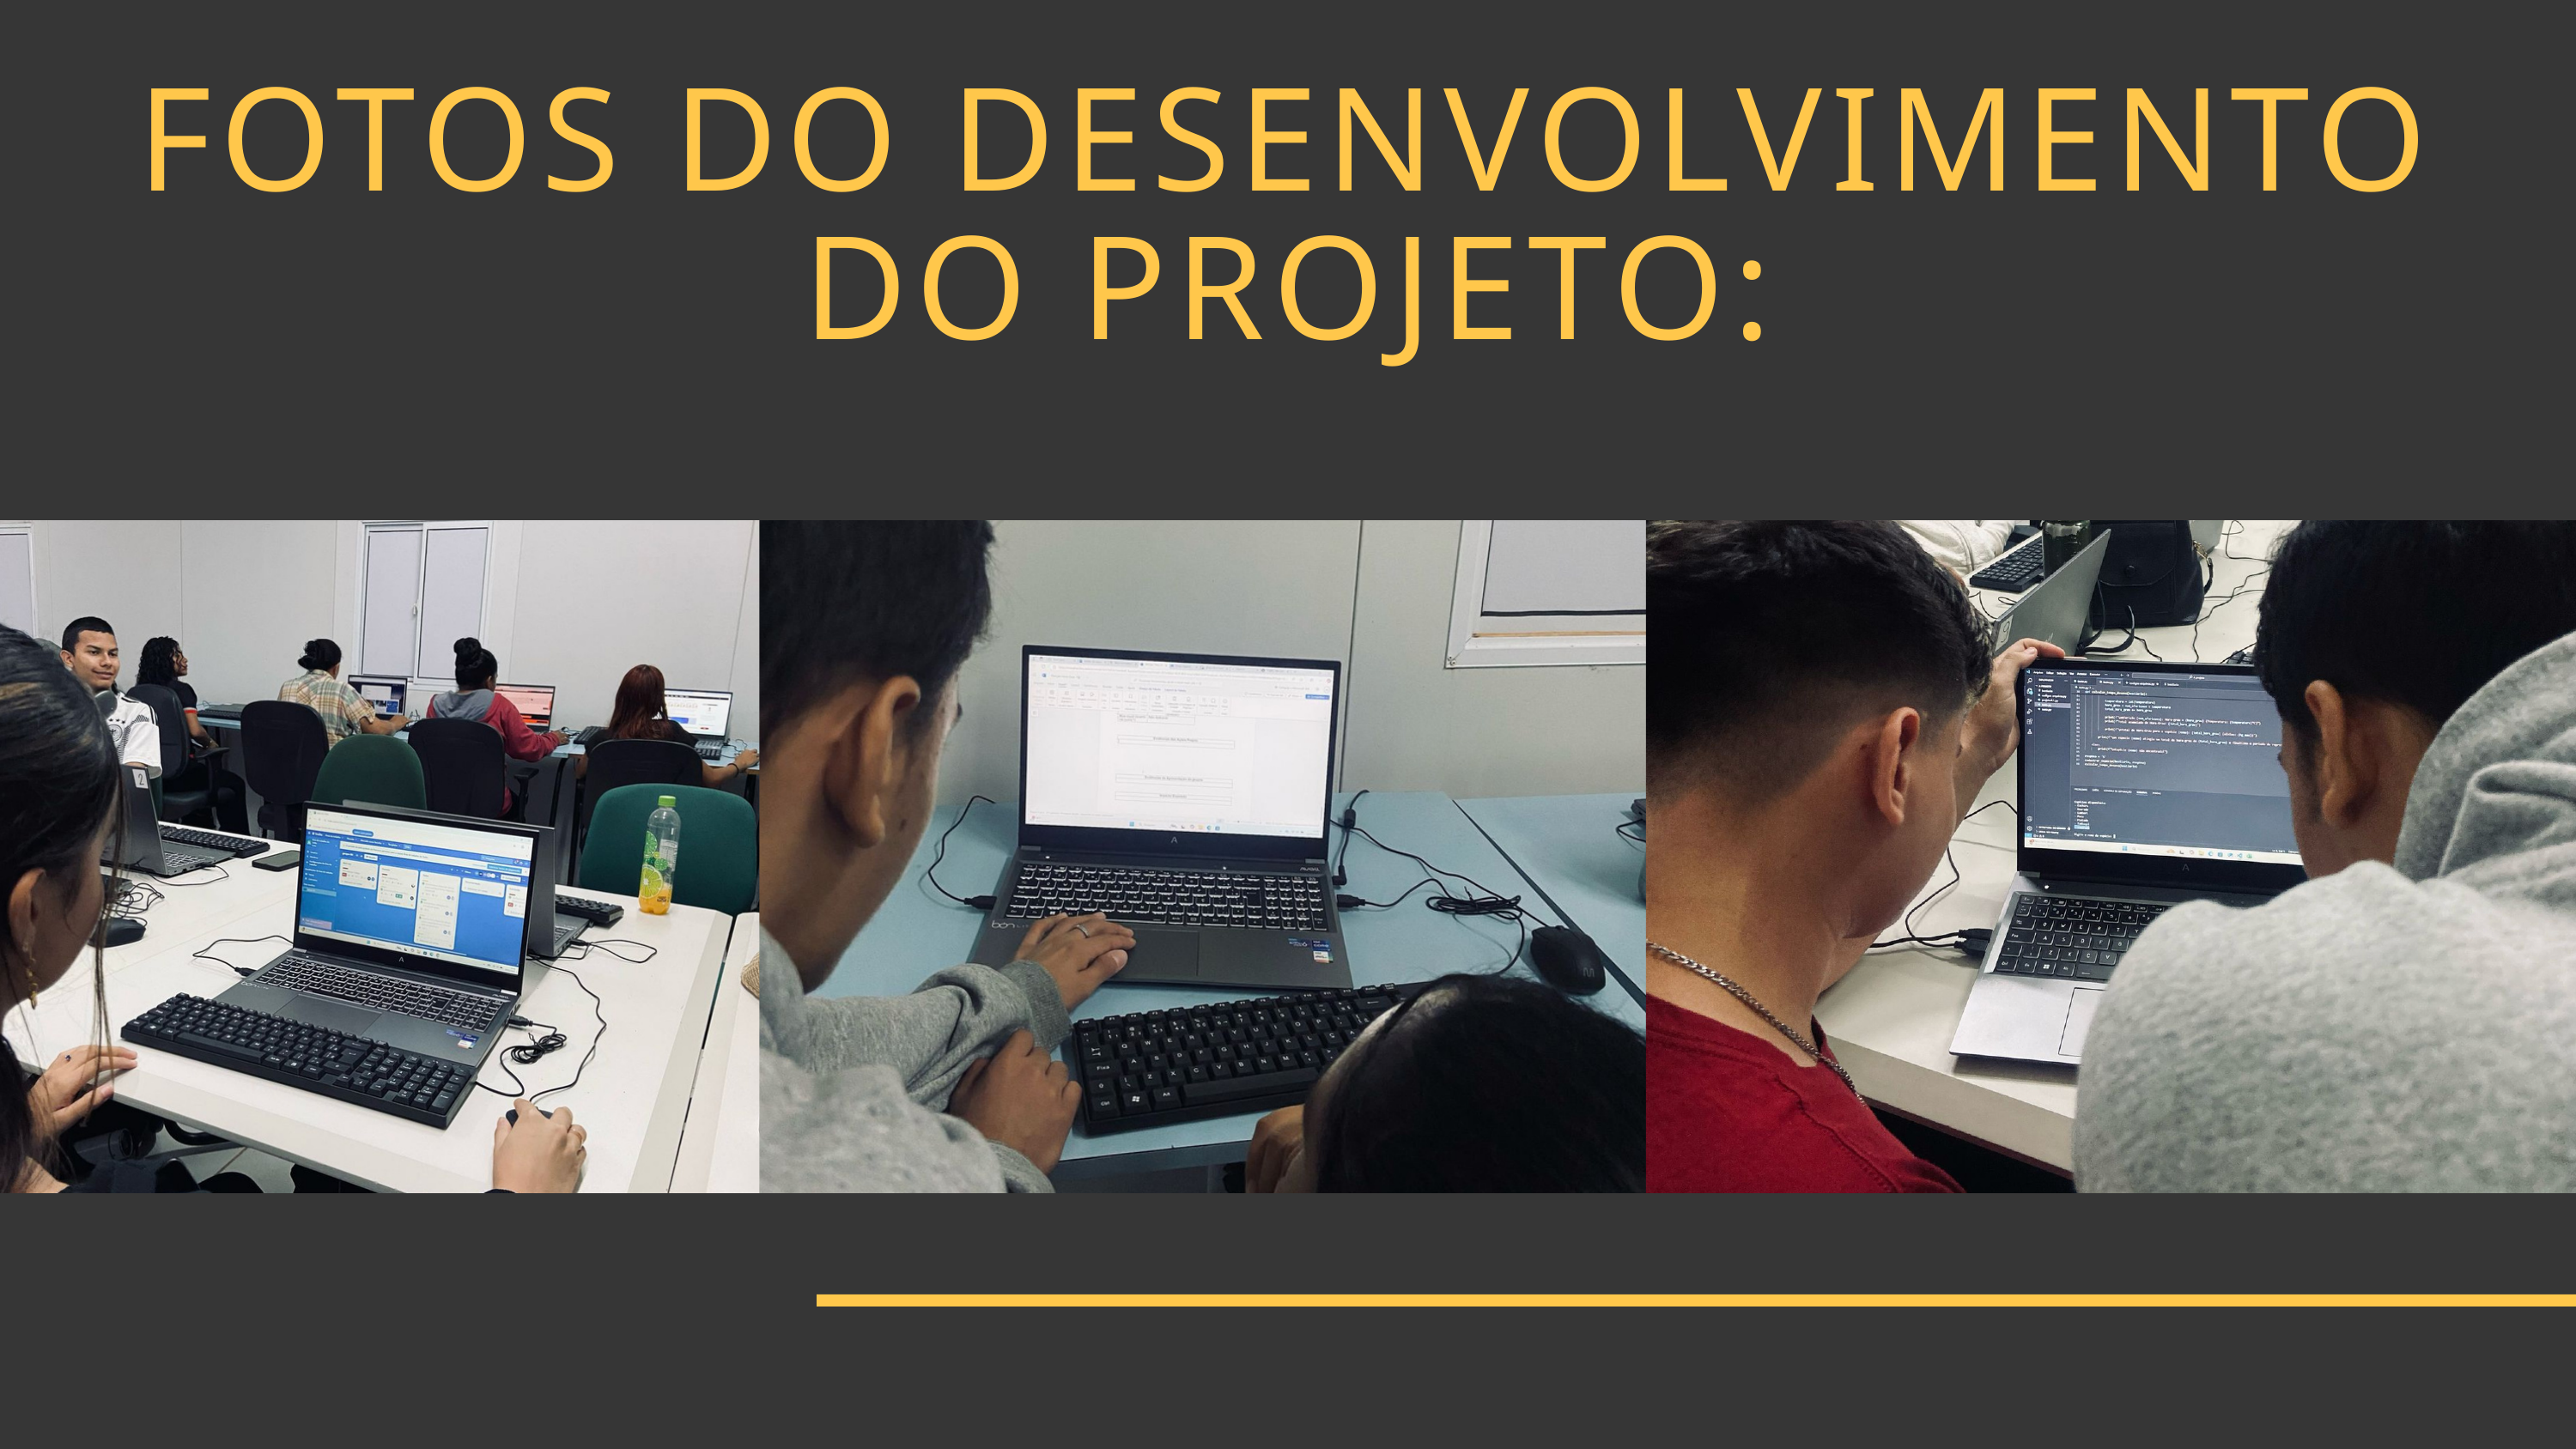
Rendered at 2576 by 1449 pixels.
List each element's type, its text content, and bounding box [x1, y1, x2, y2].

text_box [760, 519, 1644, 1194]
text_box FOTOS DO DESENVOLVIMENTO DO PROJETO: [64, 70, 2512, 369]
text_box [0, 519, 760, 1194]
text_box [1645, 519, 2576, 1194]
